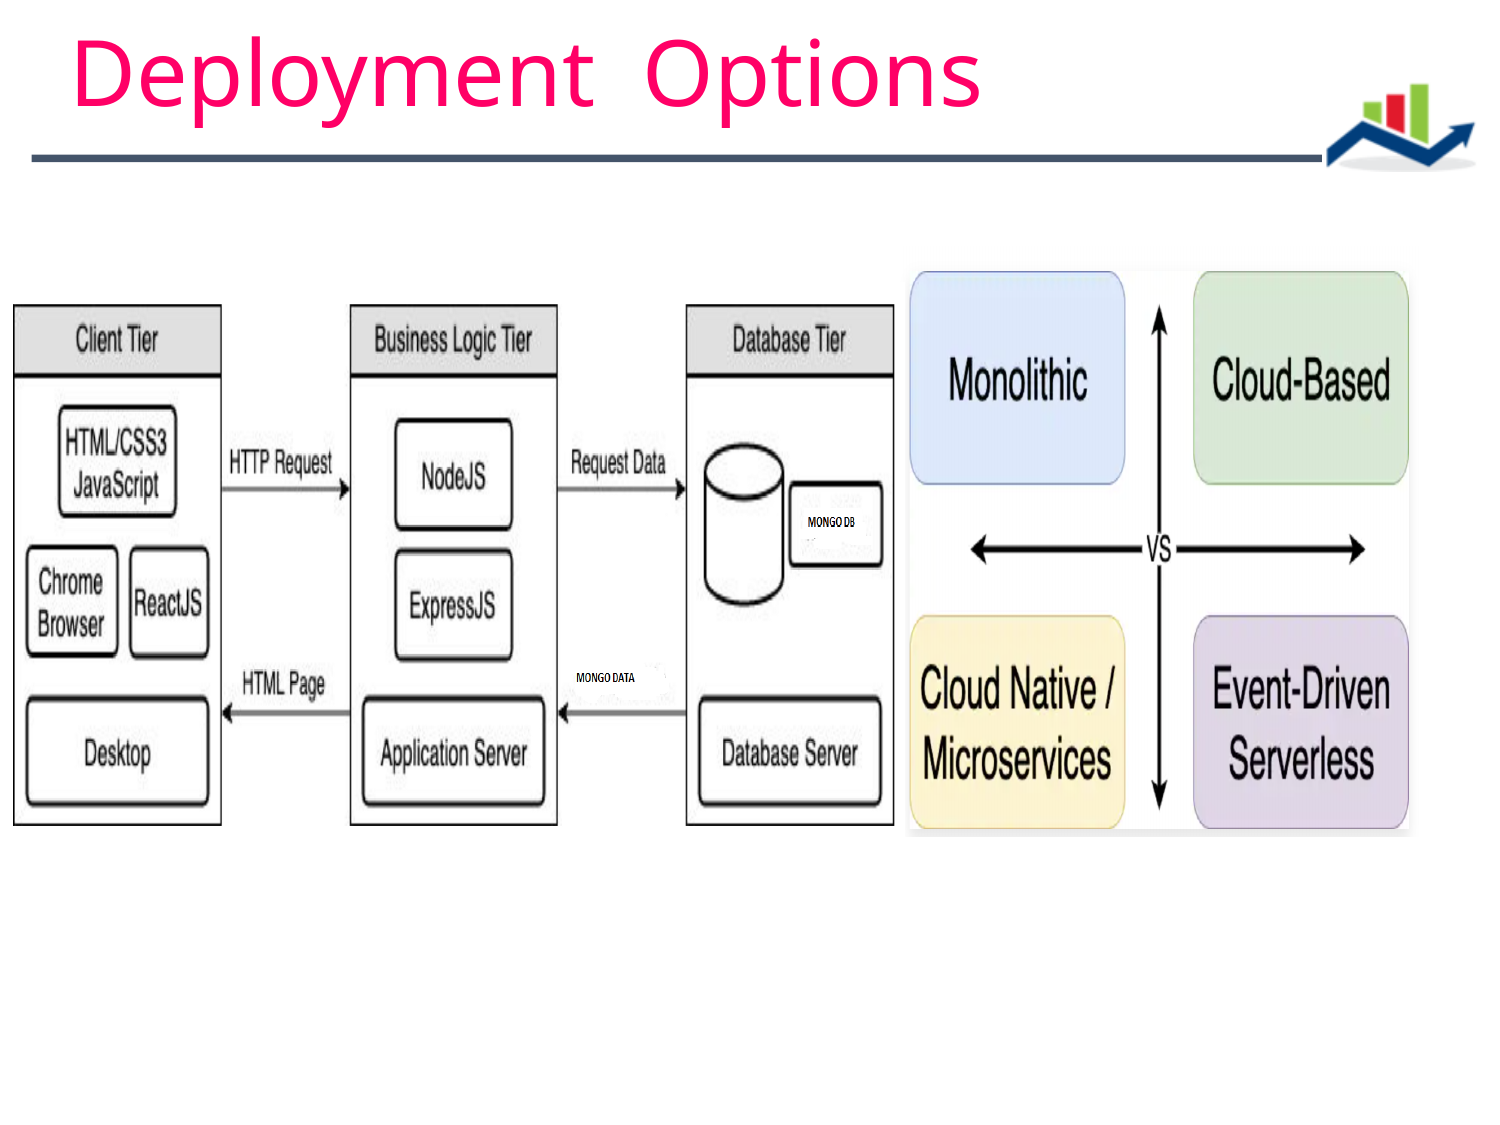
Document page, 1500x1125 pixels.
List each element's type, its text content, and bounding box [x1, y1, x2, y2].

picture [0, 246, 1419, 843]
picture [1322, 77, 1484, 172]
text_box Deployment Options [54, 19, 1308, 119]
